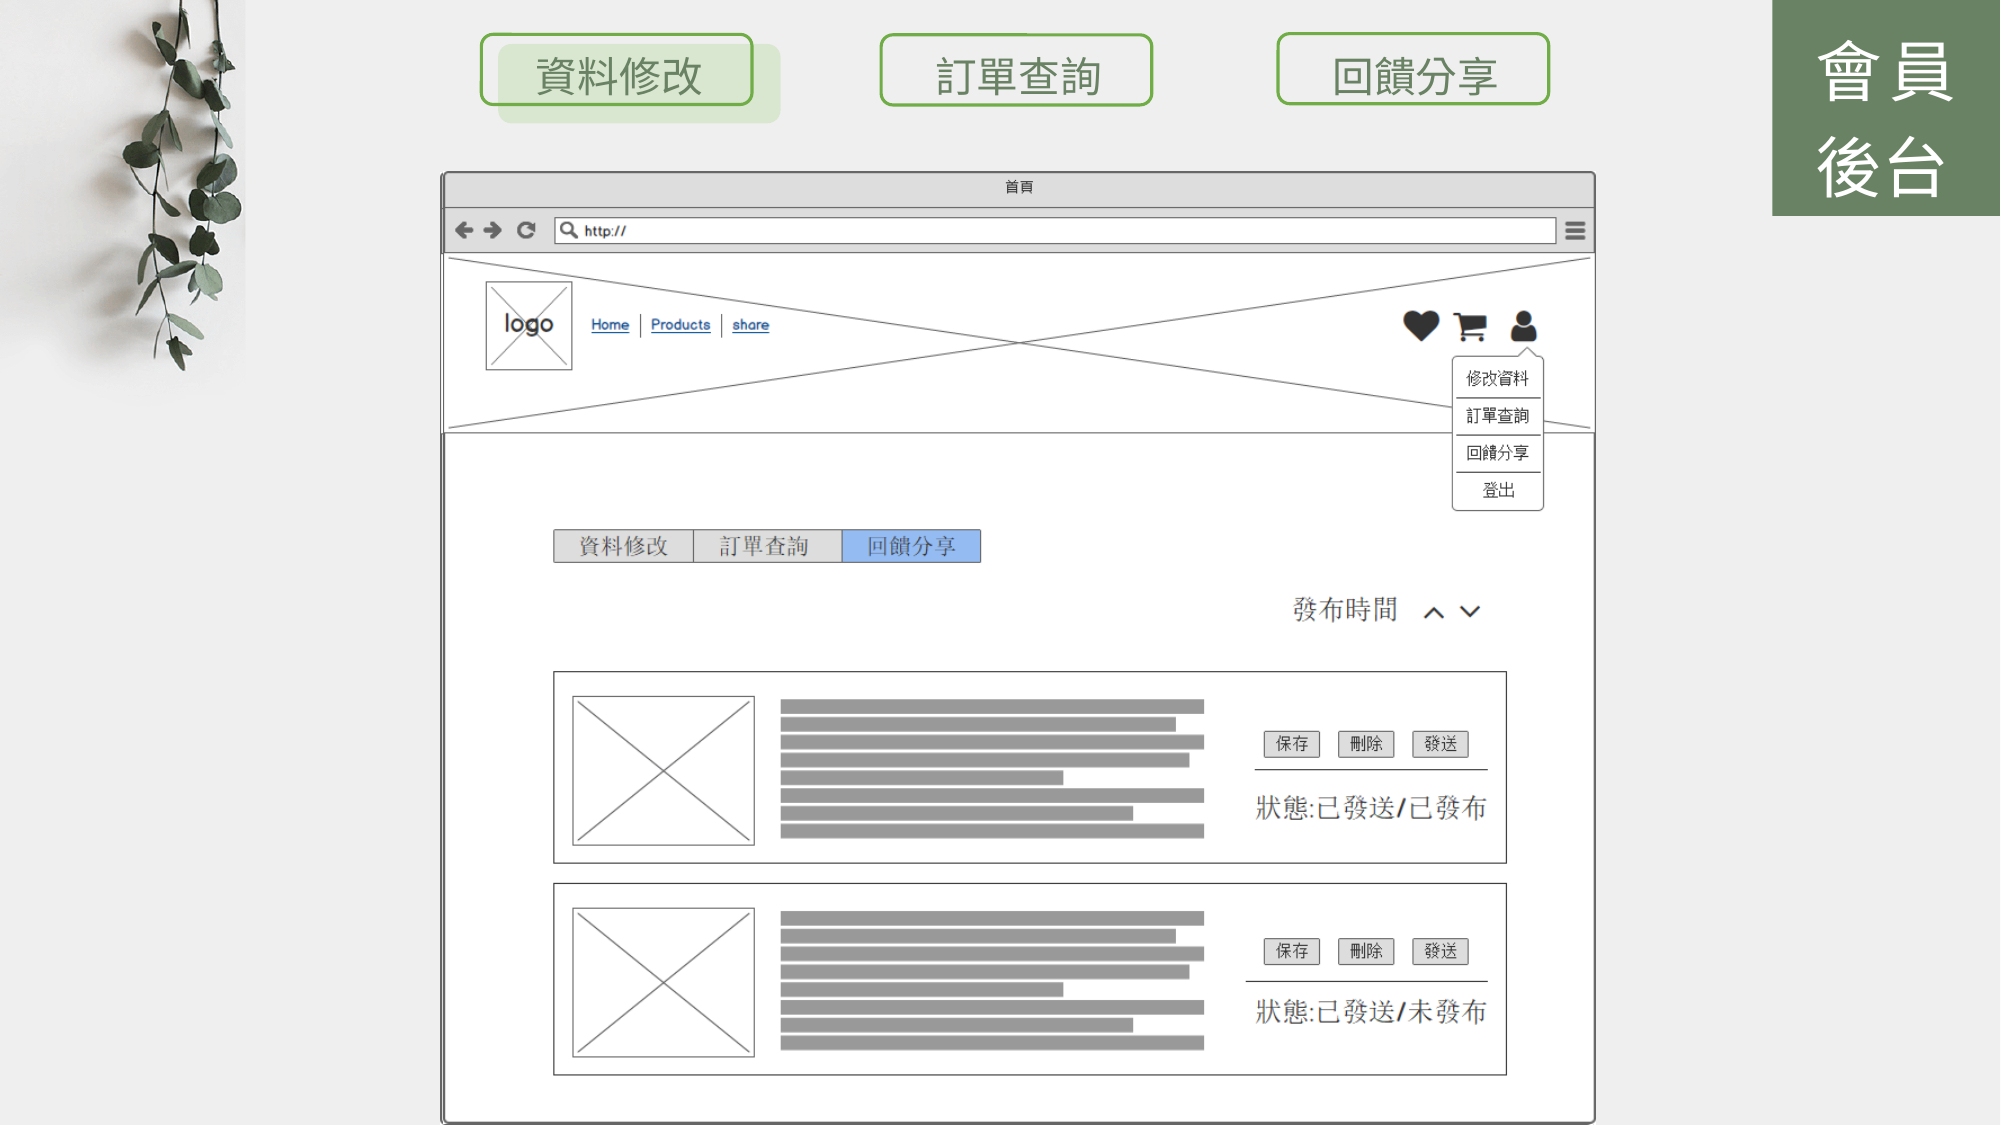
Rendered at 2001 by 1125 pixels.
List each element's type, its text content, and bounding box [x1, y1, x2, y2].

text_box [881, 34, 1152, 105]
text_box 會員後台 [1801, 6, 1972, 214]
text_box 訂單查詢 [920, 33, 1154, 109]
text_box 回饋分享 [1317, 104, 1522, 109]
text_box 資料修改 [521, 105, 732, 109]
text_box [498, 43, 781, 124]
text_box [481, 34, 753, 105]
text_box [1771, 0, 2000, 217]
picture [439, 171, 1596, 1125]
picture [0, 0, 246, 422]
text_box [1278, 33, 1549, 104]
